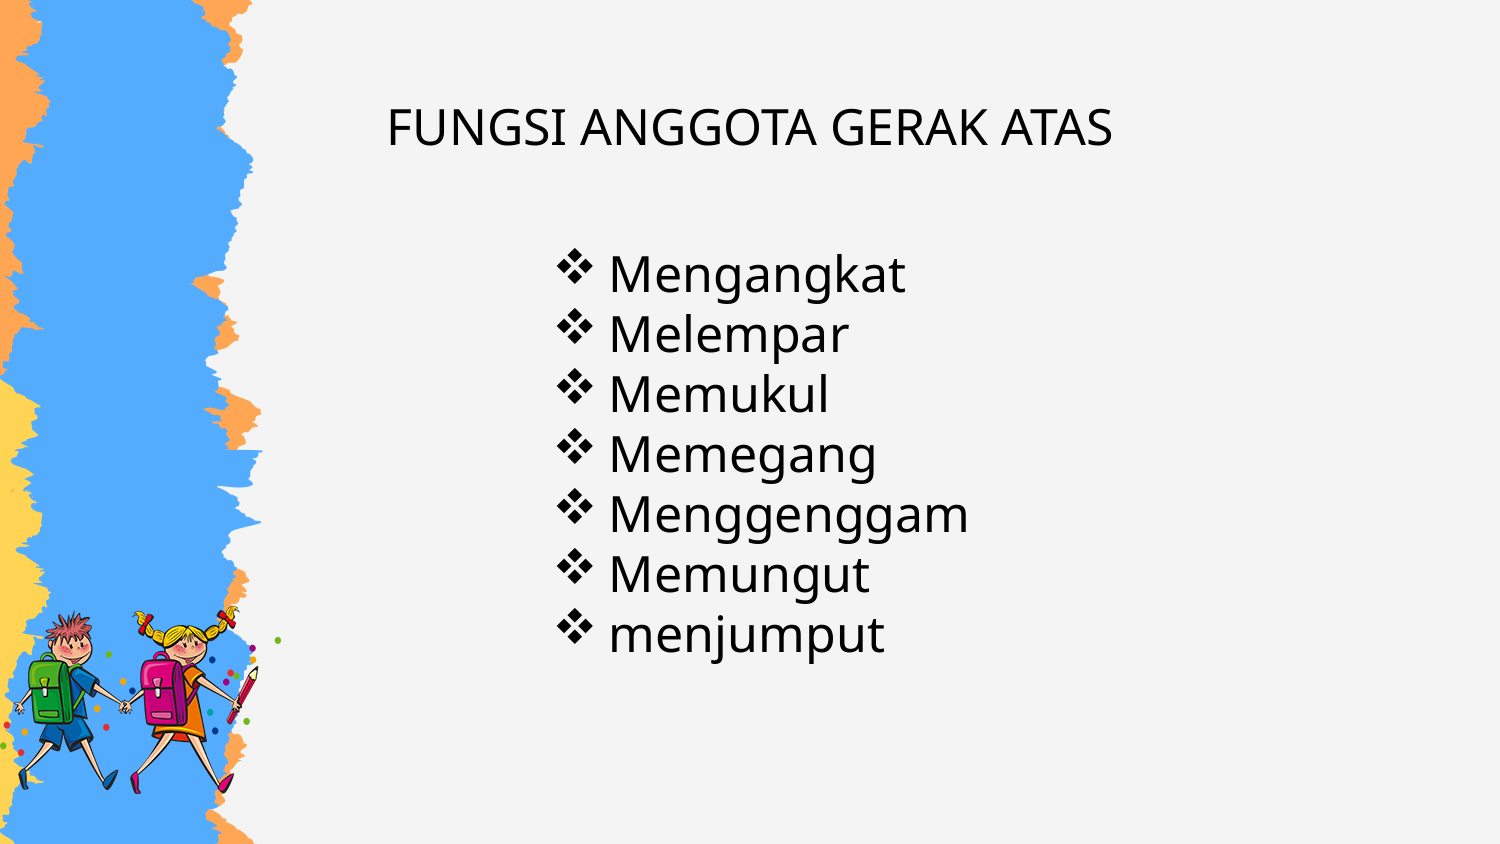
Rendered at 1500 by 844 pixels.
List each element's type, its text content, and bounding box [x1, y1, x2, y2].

text_box Mengangkat Melempar Memukul Memegang Menggenggam Memungut menjumput [537, 234, 1067, 670]
picture [0, 0, 1500, 844]
text_box FUNGSI ANGGOTA GERAK ATAS [70, 87, 1431, 163]
